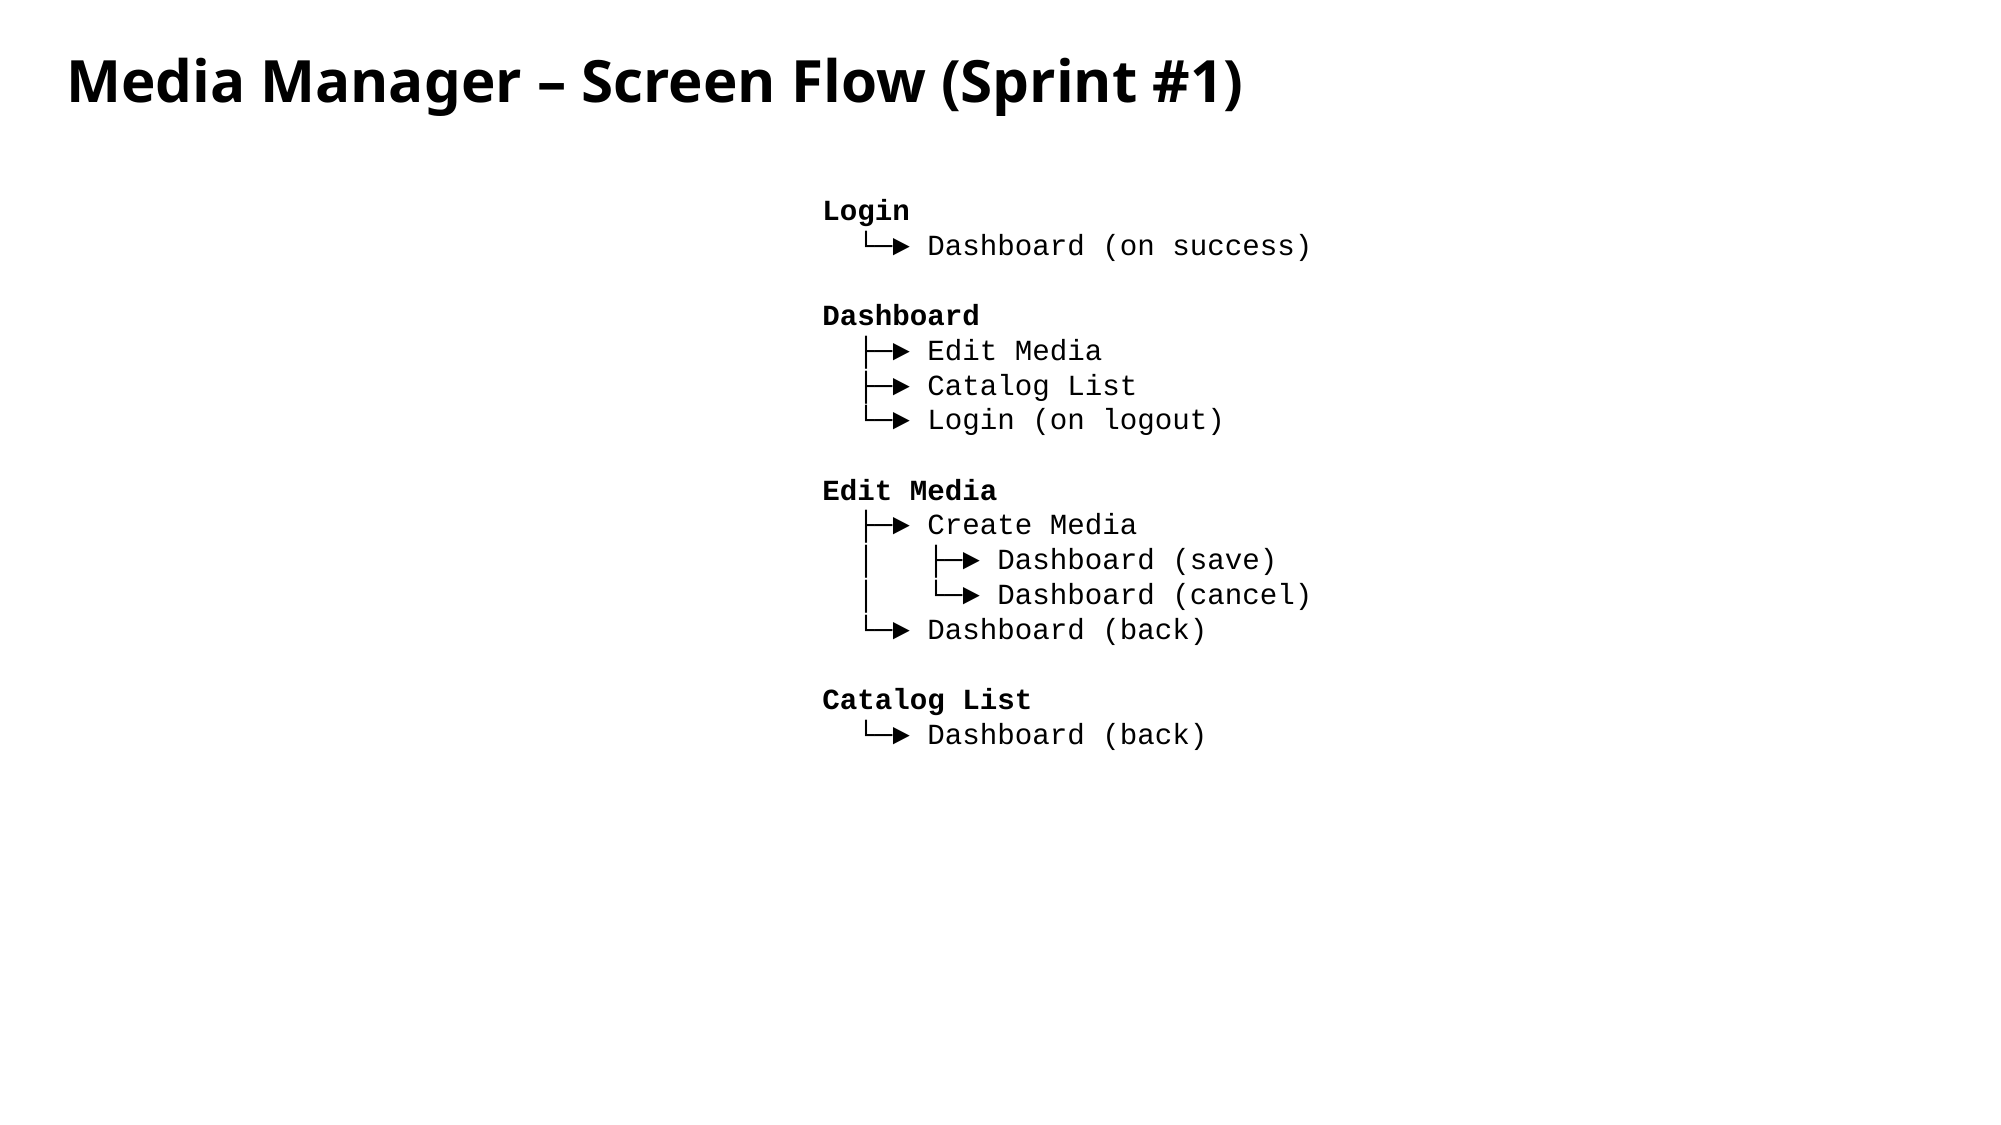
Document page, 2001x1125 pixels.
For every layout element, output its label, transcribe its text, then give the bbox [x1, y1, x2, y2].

text_box Login └─► Dashboard (on success) Dashboard ├─► Edit Media ├─► Catalog List └─► Login (on logout) Edit Media ├─► Create Media │ ├─► Dashboard (save) │ └─► Dashboard (cancel) └─► Dashboard (back) Catalog List └─► Dashboard (back) [807, 183, 1548, 803]
text_box Media Manager – Screen Flow (Sprint #1) [51, 36, 1259, 122]
